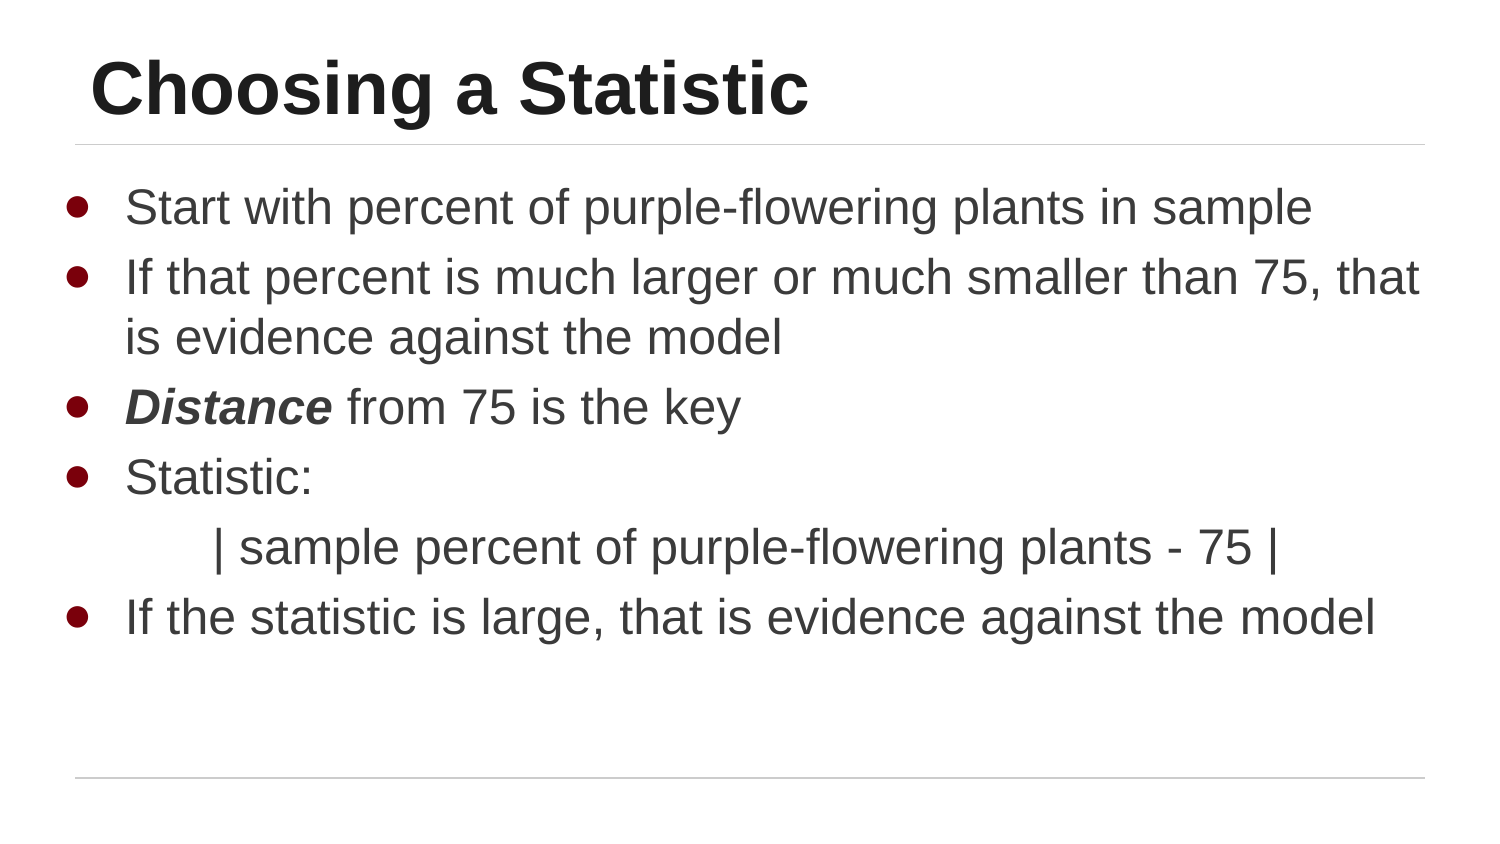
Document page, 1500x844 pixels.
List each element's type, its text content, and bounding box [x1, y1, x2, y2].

list Start with percent of purple-flowering plants in sample If that percent is much larger or much smaller than 75, that is evidence against the model Distance from 75 is the key Statistic: | sample percent of purple-flowering plants - 75 | If the statistic is large, that is evidence against the model [34, 159, 1460, 754]
title Choosing a Statistic [75, 33, 1175, 145]
